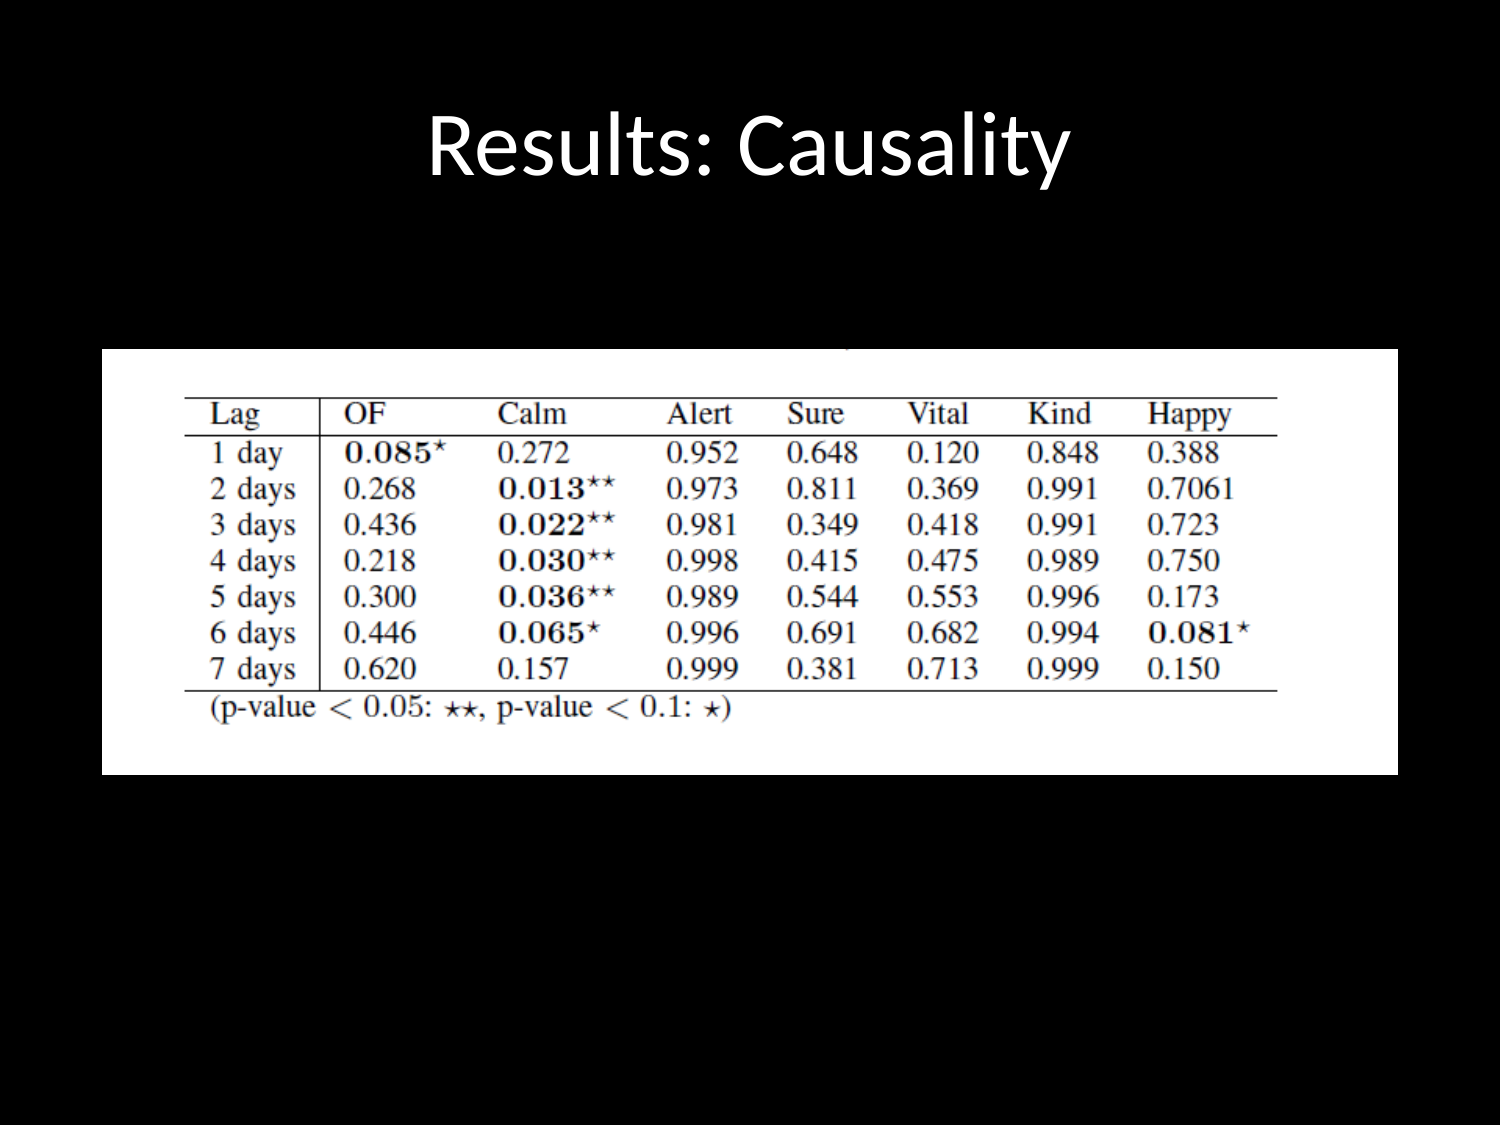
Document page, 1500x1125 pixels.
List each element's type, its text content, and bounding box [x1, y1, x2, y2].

title Results: Causality [75, 45, 1425, 233]
picture [102, 349, 1398, 776]
